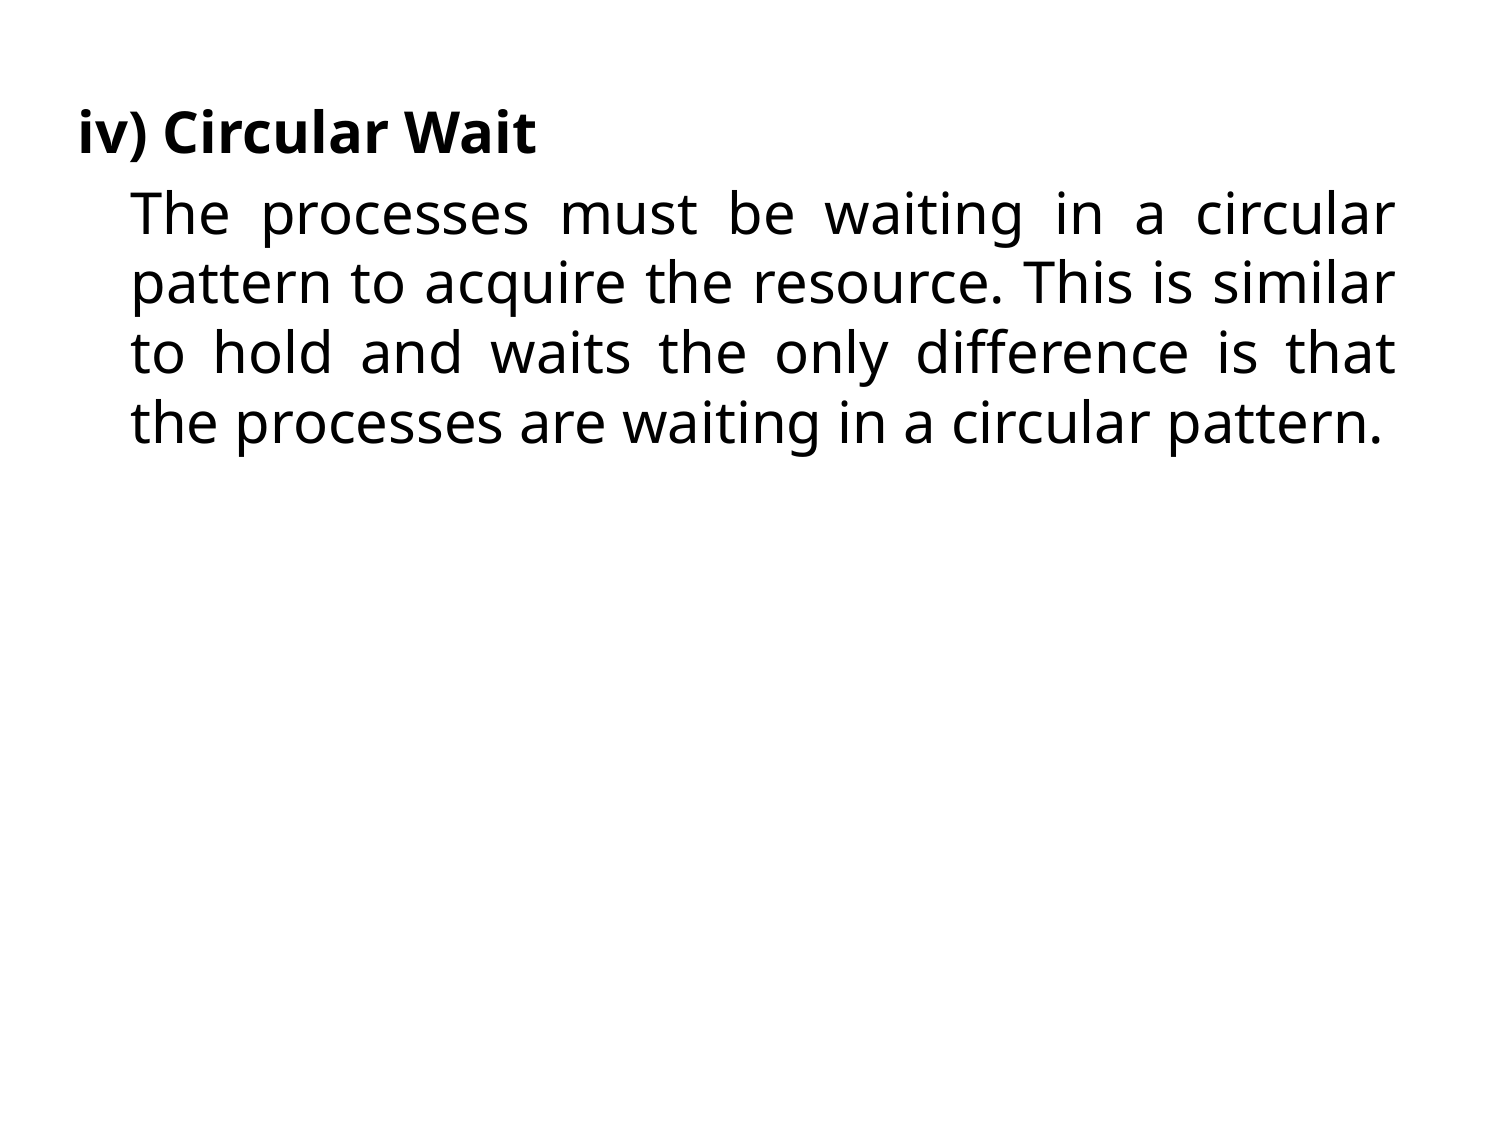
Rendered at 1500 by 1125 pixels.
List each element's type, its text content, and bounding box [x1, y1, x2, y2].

list iv) Circular Wait The processes must be waiting in a circular pattern to acquire the resource. This is similar to hold and waits the only difference is that the processes are waiting in a circular pattern. [62, 87, 1413, 513]
